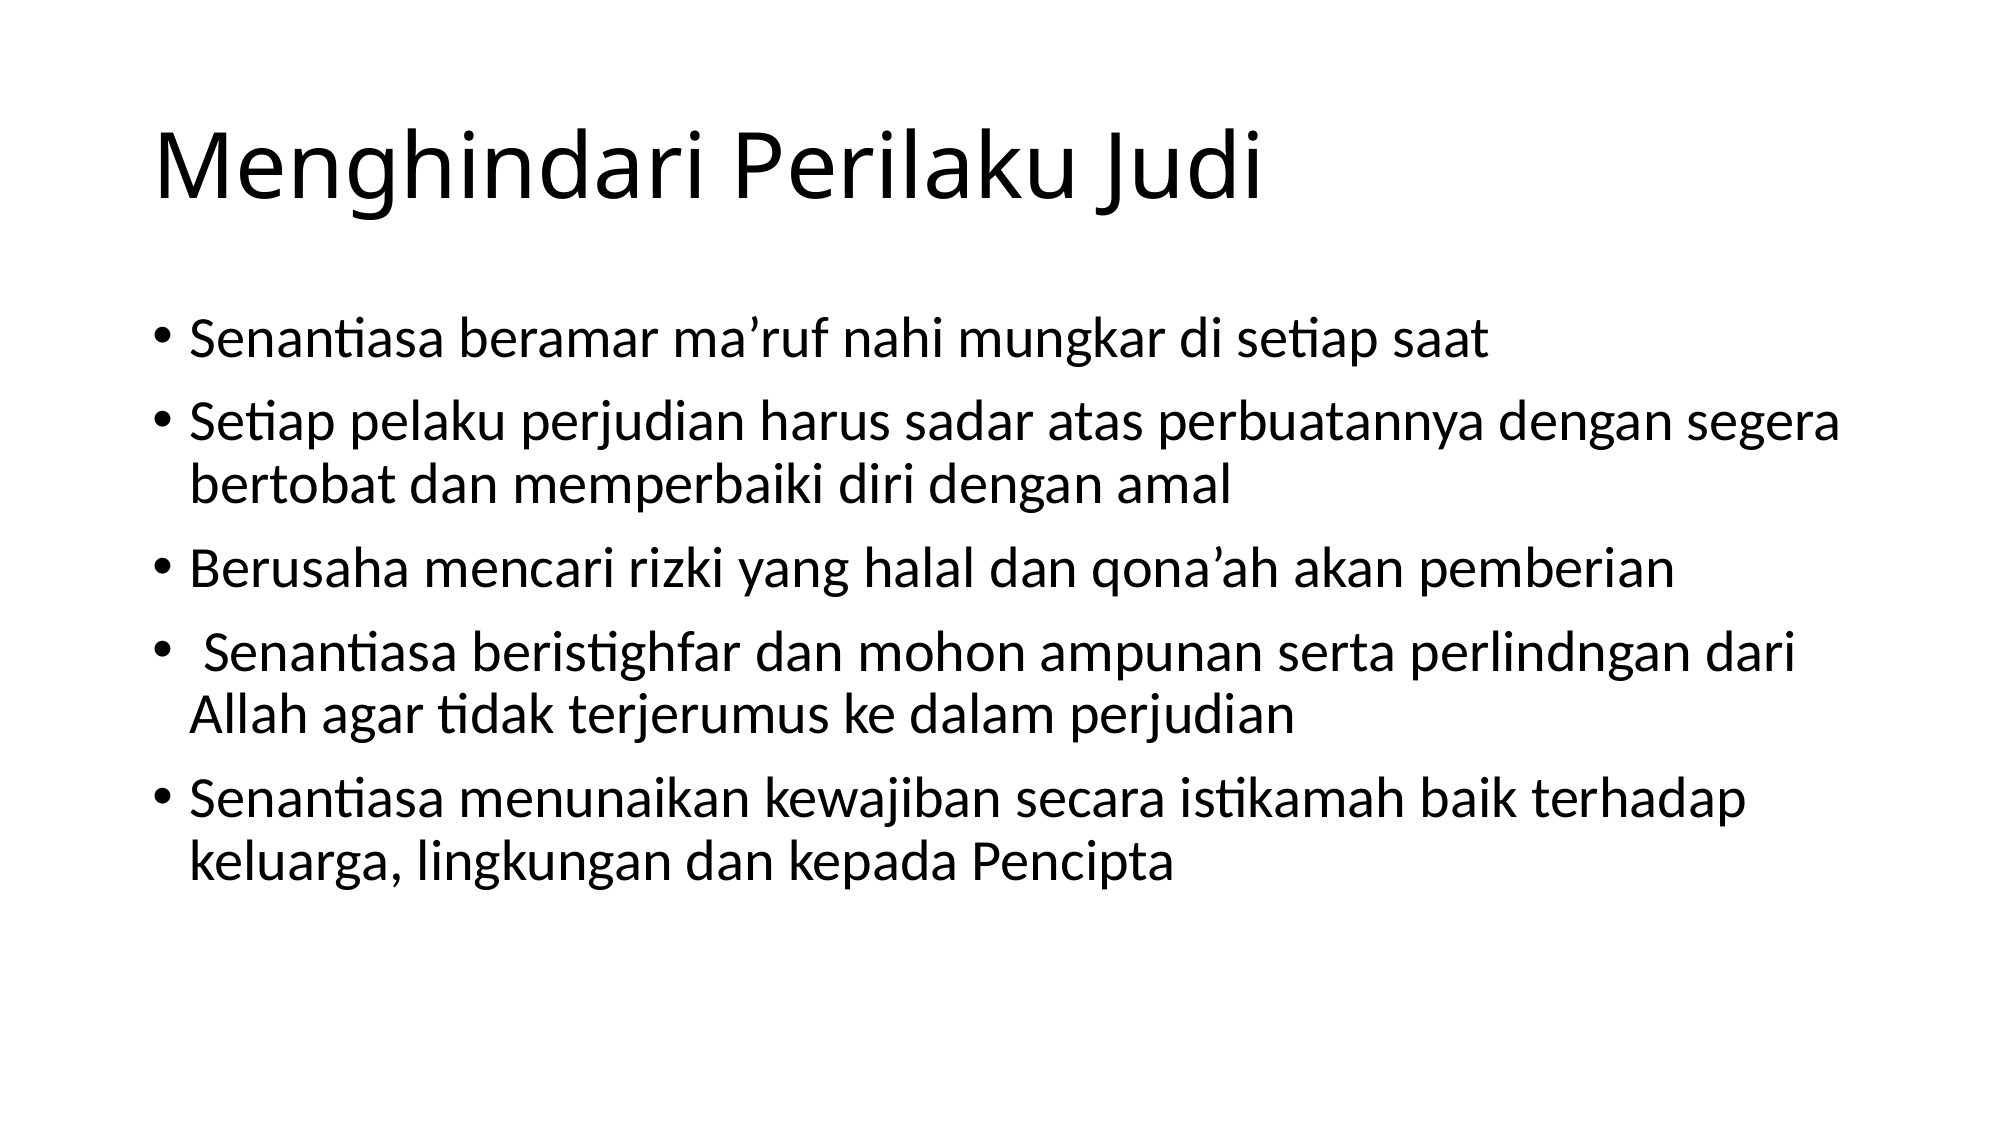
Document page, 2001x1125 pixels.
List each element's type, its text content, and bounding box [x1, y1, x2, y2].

list Senantiasa beramar ma’ruf nahi mungkar di setiap saat Setiap pelaku perjudian harus sadar atas perbuatannya dengan segera bertobat dan memperbaiki diri dengan amal Berusaha mencari rizki yang halal dan qona’ah akan pemberian Senantiasa beristighfar dan mohon ampunan serta perlindngan dari Allah agar tidak terjerumus ke dalam perjudian Senantiasa menunaikan kewajiban secara istikamah baik terhadap keluarga, lingkungan dan kepada Pencipta [137, 299, 1863, 1014]
title Menghindari Perilaku Judi [137, 59, 1863, 278]
